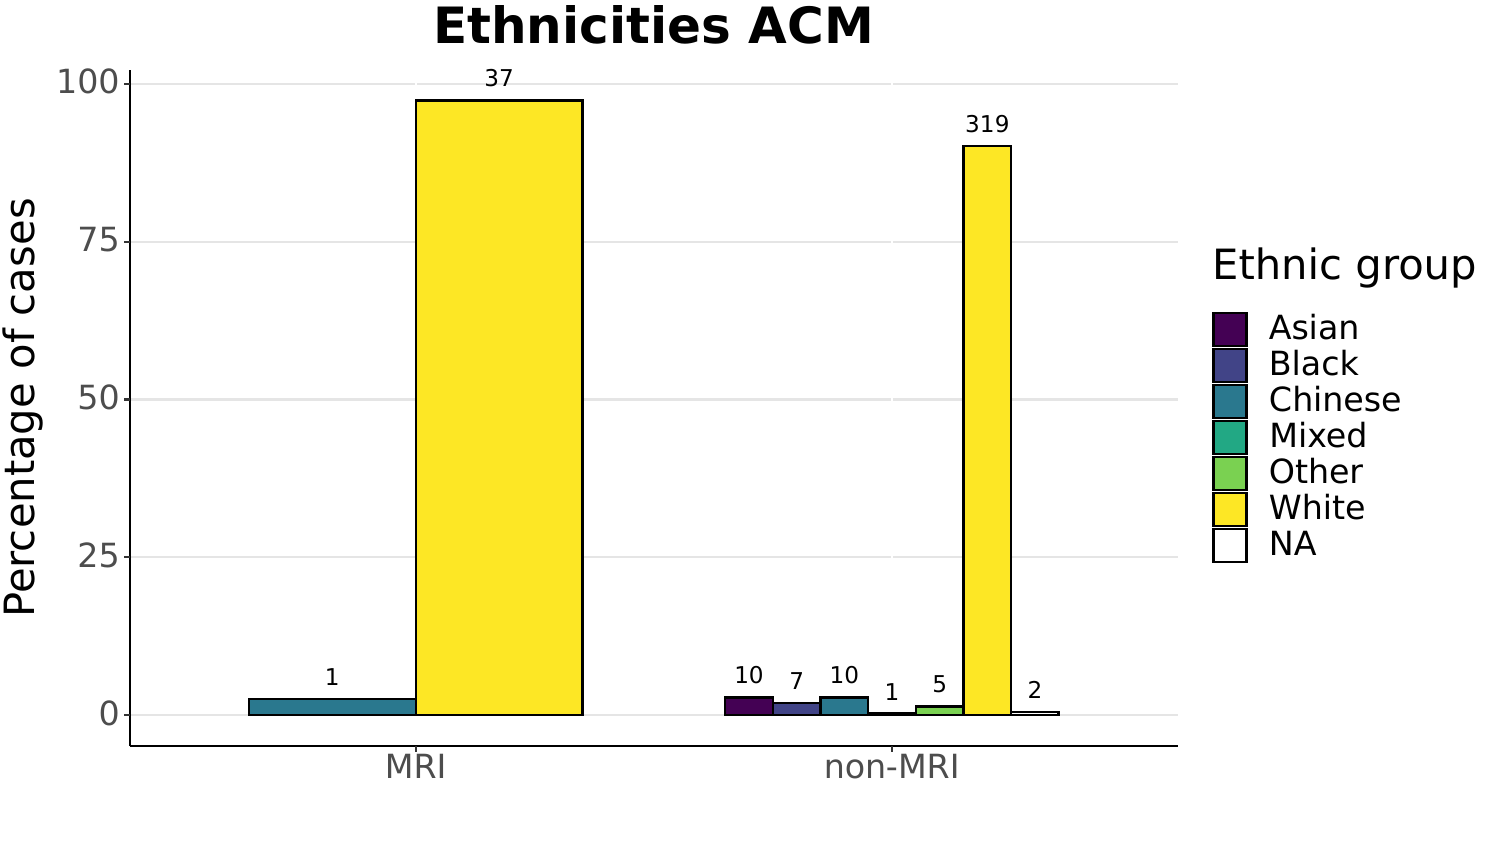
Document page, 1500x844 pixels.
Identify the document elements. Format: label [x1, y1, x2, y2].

text_box [0, 0, 1500, 844]
